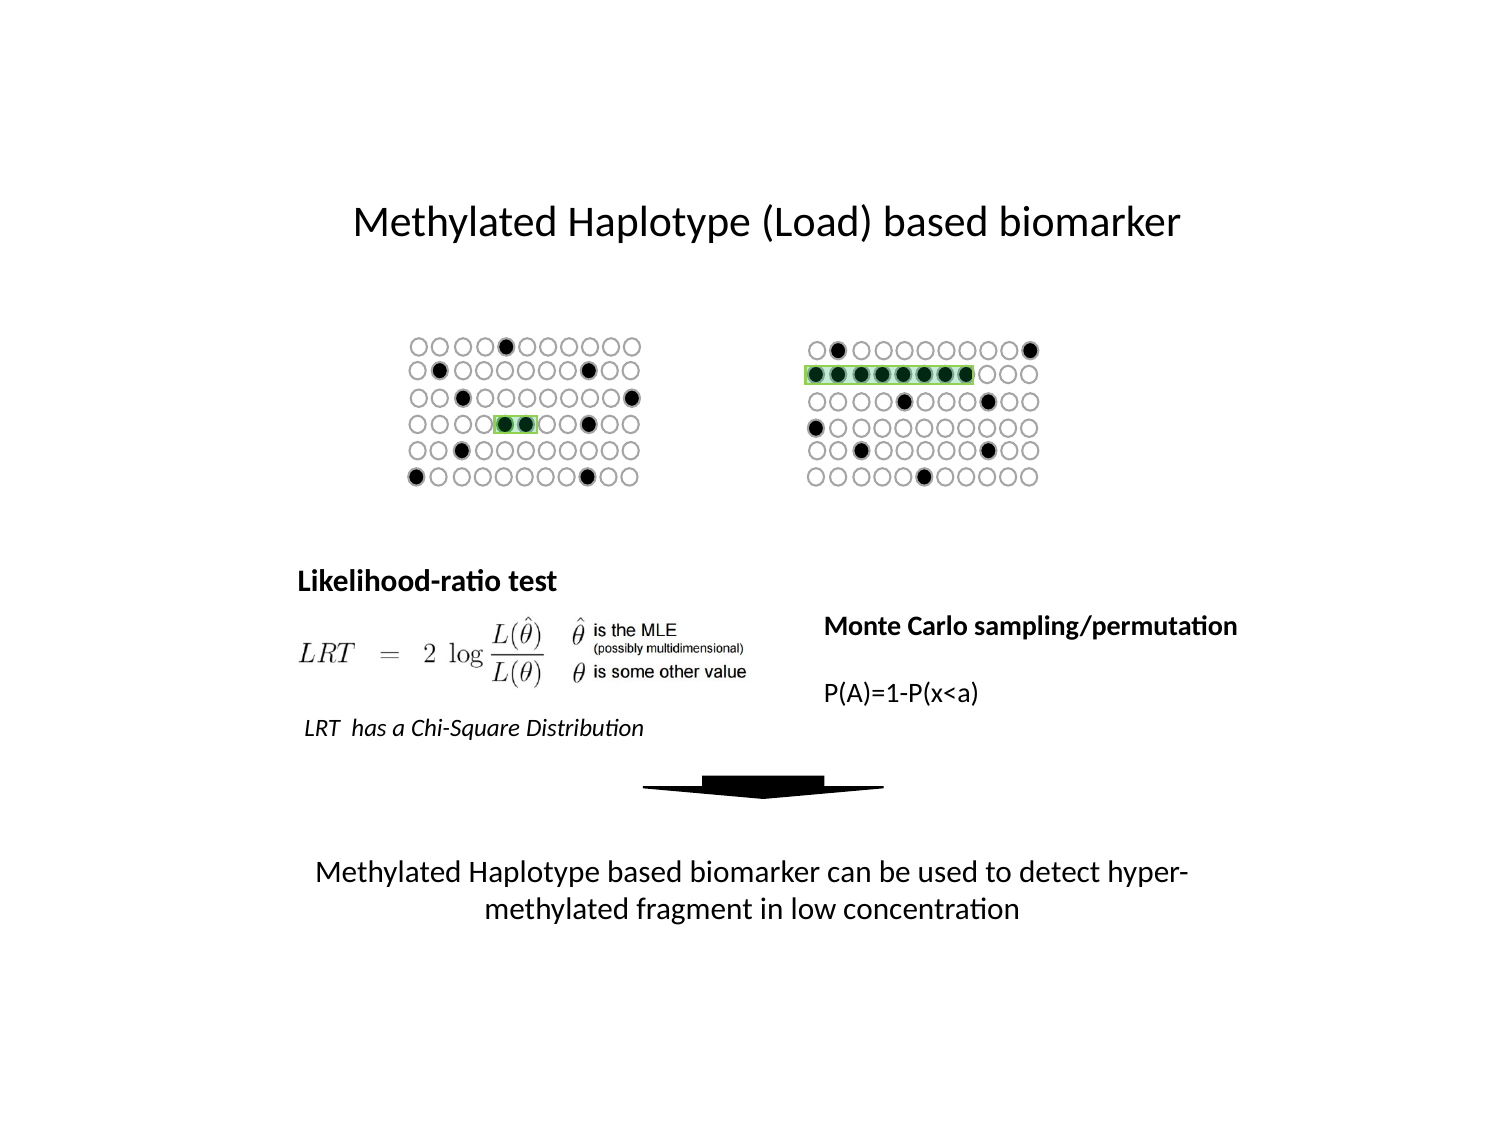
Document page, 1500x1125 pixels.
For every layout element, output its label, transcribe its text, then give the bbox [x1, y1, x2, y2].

text_box [642, 775, 884, 799]
text_box Methylated Haplotype (Load) based biomarker [337, 185, 1197, 253]
text_box Monte Carlo sampling/permutation P(A)=1-P(x<a) [809, 599, 1372, 716]
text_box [279, 553, 753, 750]
text_box Methylated Haplotype based biomarker can be used to detect hyper-methylated fragment in low concentration [228, 843, 1278, 934]
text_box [805, 341, 1039, 486]
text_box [408, 338, 640, 486]
